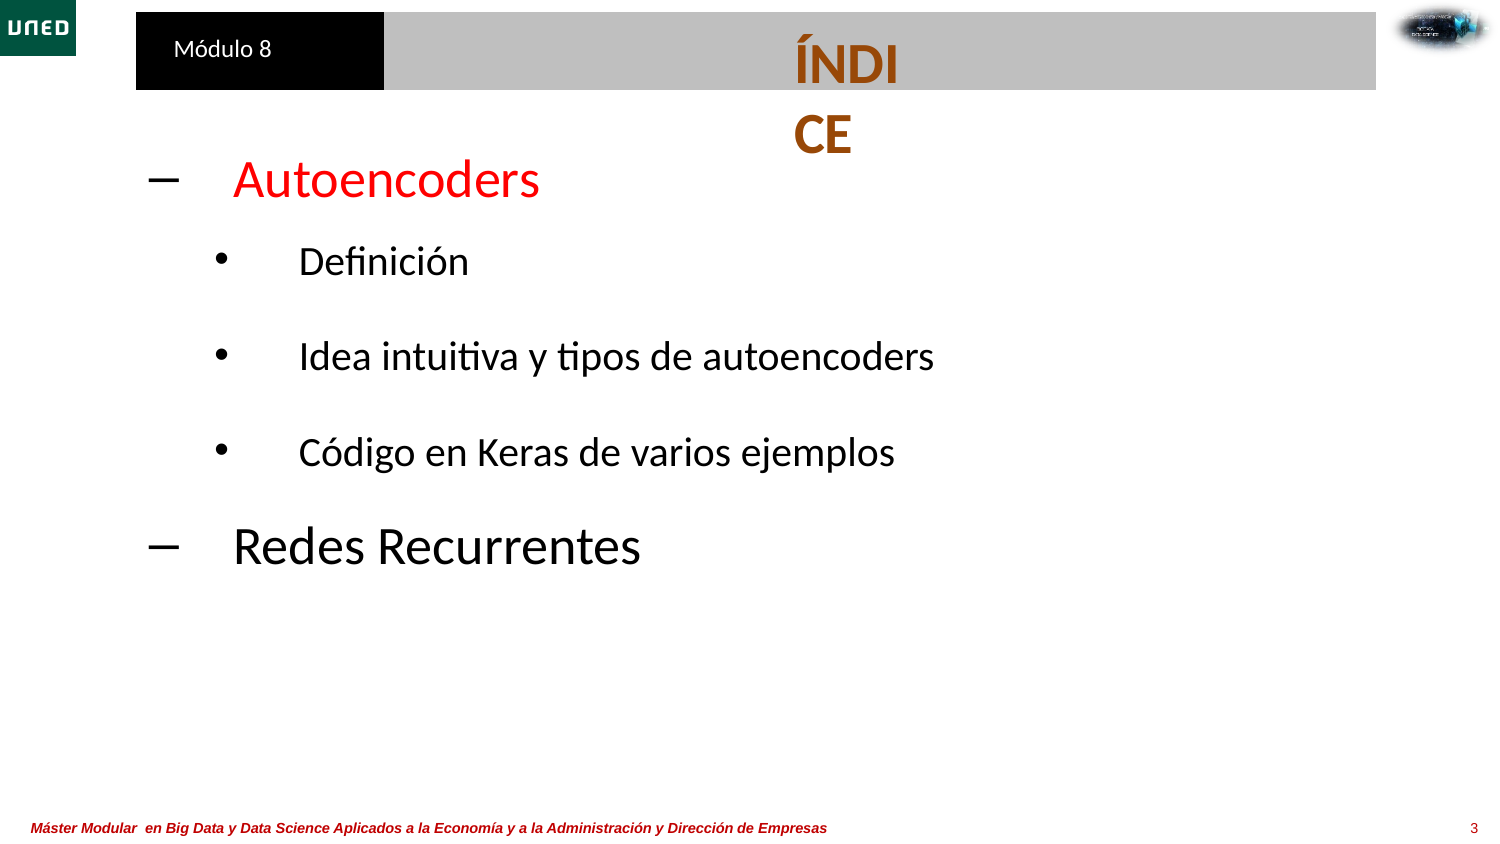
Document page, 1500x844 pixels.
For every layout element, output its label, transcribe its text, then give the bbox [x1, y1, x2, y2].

picture [1384, 0, 1500, 58]
text_box Índice [779, 17, 945, 91]
picture [0, 0, 76, 56]
text_box Autoencoders Definición​ Idea intuitiva y tipos de autoencoders​ Código en Keras de varios ejemplos Redes Recurrentes [58, 136, 1447, 798]
